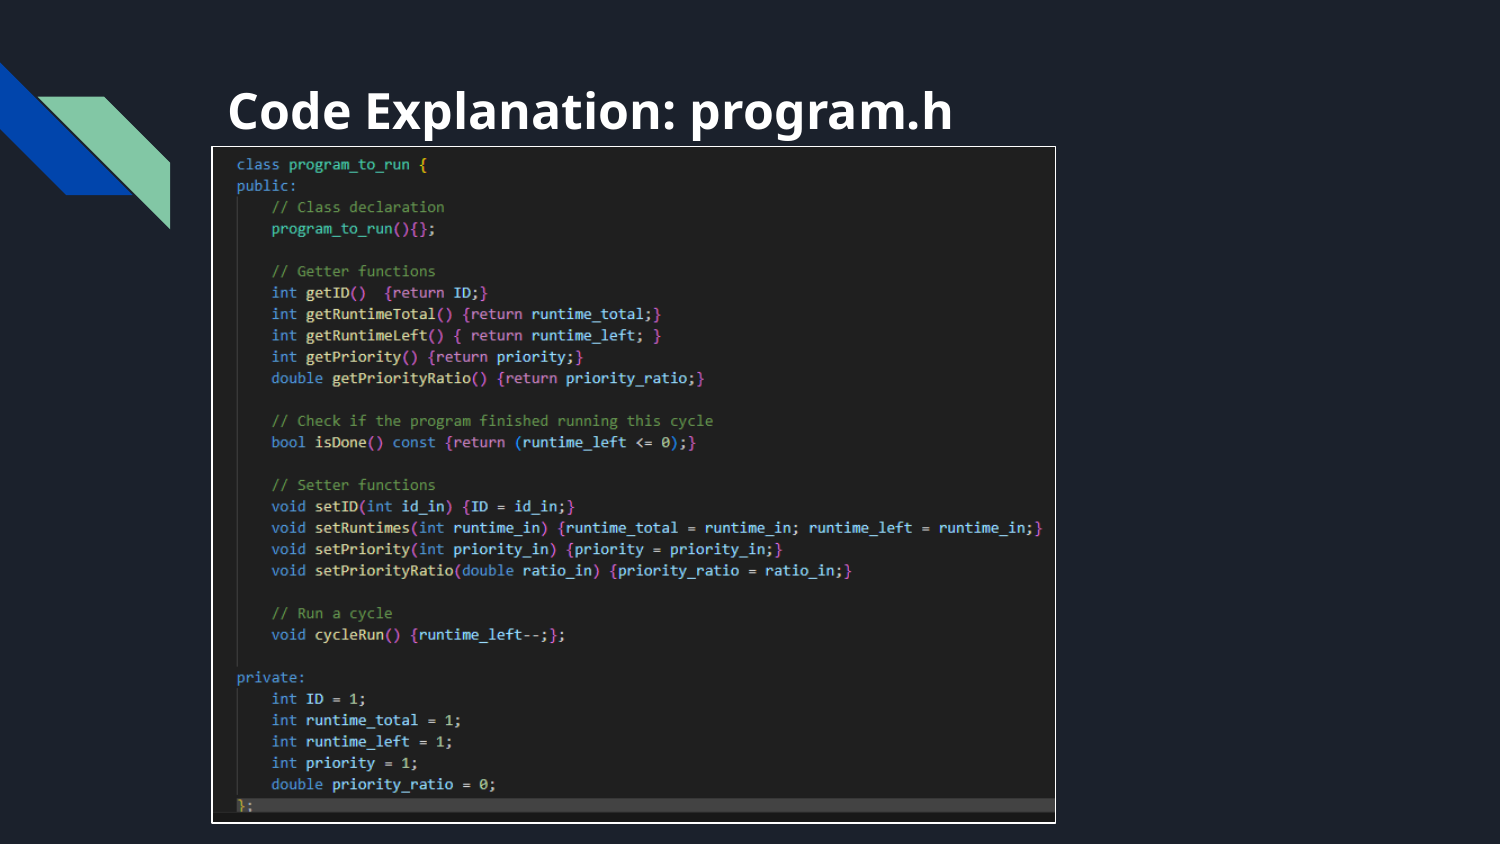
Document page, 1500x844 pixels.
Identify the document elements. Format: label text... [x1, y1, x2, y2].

picture [212, 147, 1056, 823]
title Code Explanation: program.h [212, 64, 1368, 215]
